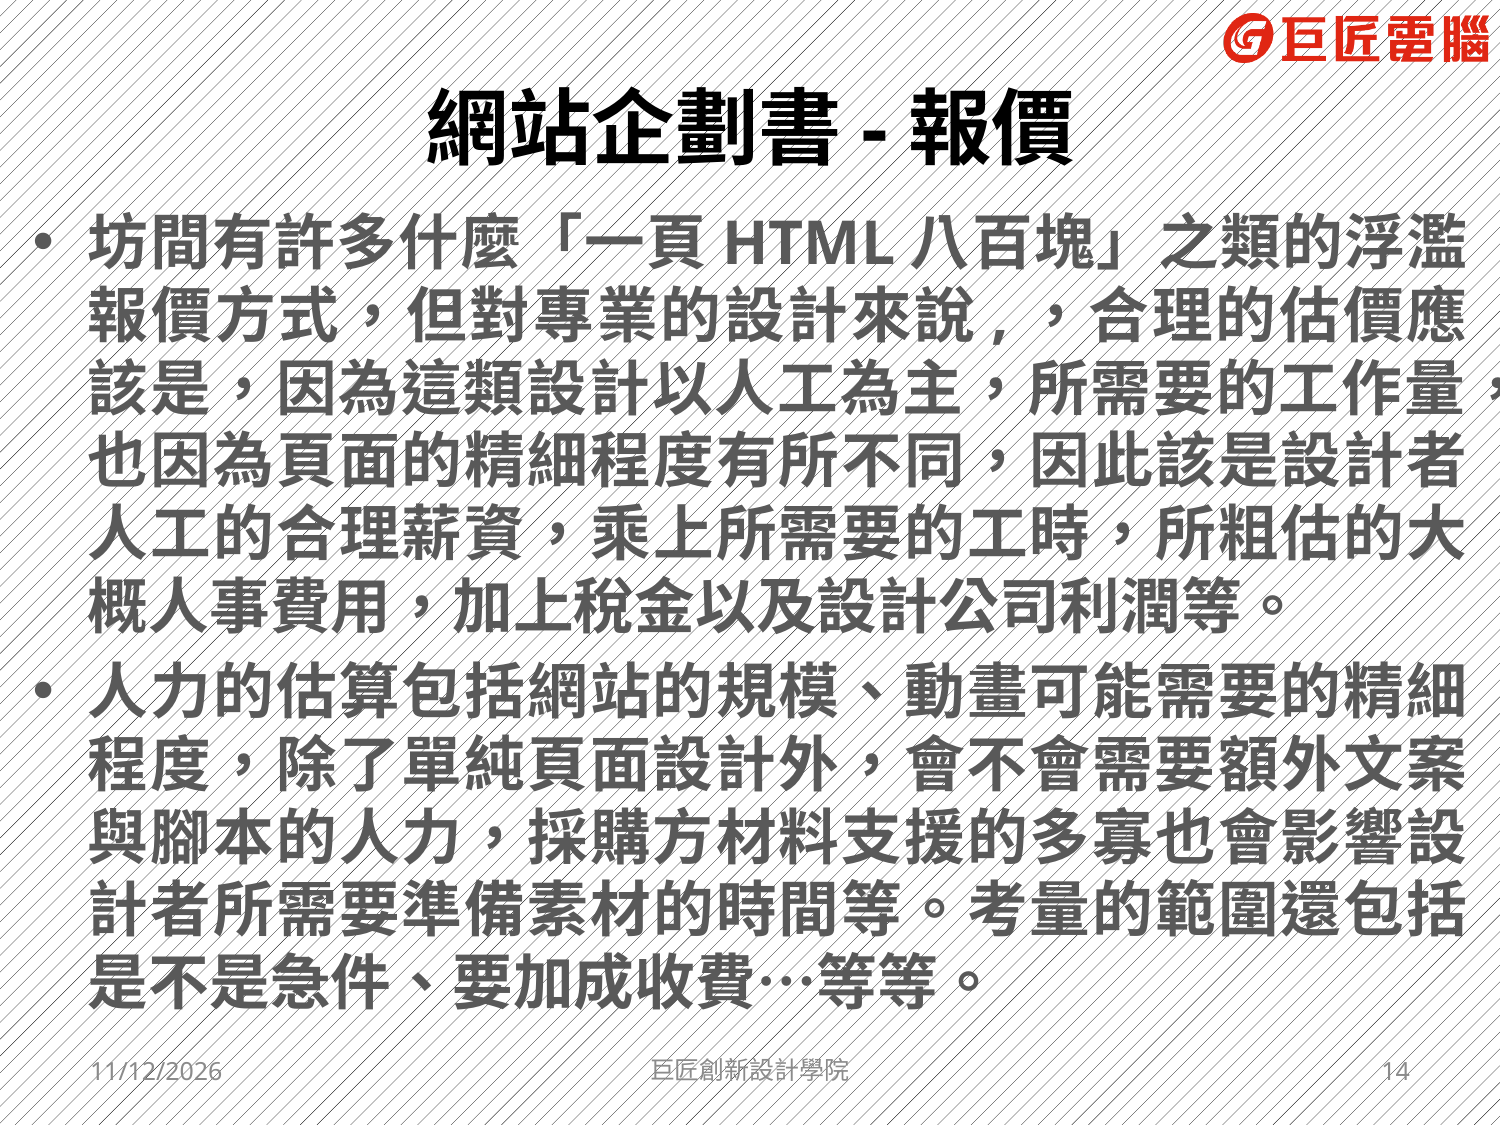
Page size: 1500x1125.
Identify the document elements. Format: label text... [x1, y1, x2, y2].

footer 巨匠創新設計學院 [512, 1042, 988, 1103]
picture [1215, 9, 1497, 67]
title 網站企劃書-報價 [17, 66, 1483, 185]
list 坊間有許多什麼「一頁HTML八百塊」之類的浮濫報價方式，但對專業的設計來說,，合理的估價應該是，因為這類設計以人工為主，所需要的工作量，也因為頁面的精細程度有所不同，因此該是設計者人工的合理薪資，乘上所需要的工時，所粗估的大概人事費用，加上稅金以及設計公司利潤等。 人力的估算包括網站的規模、動畫可能需要的精細程度，除了單純頁面設計外，會不會需要額外文案與腳本的人力，採購方材料支援的多寡也會影響設計者所需要準備素材的時間等。考量的範圍還包括是不是急件、要加成收費…等等。 [17, 196, 1483, 1035]
slide_number 14 [1074, 1042, 1425, 1103]
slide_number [75, 1042, 425, 1103]
